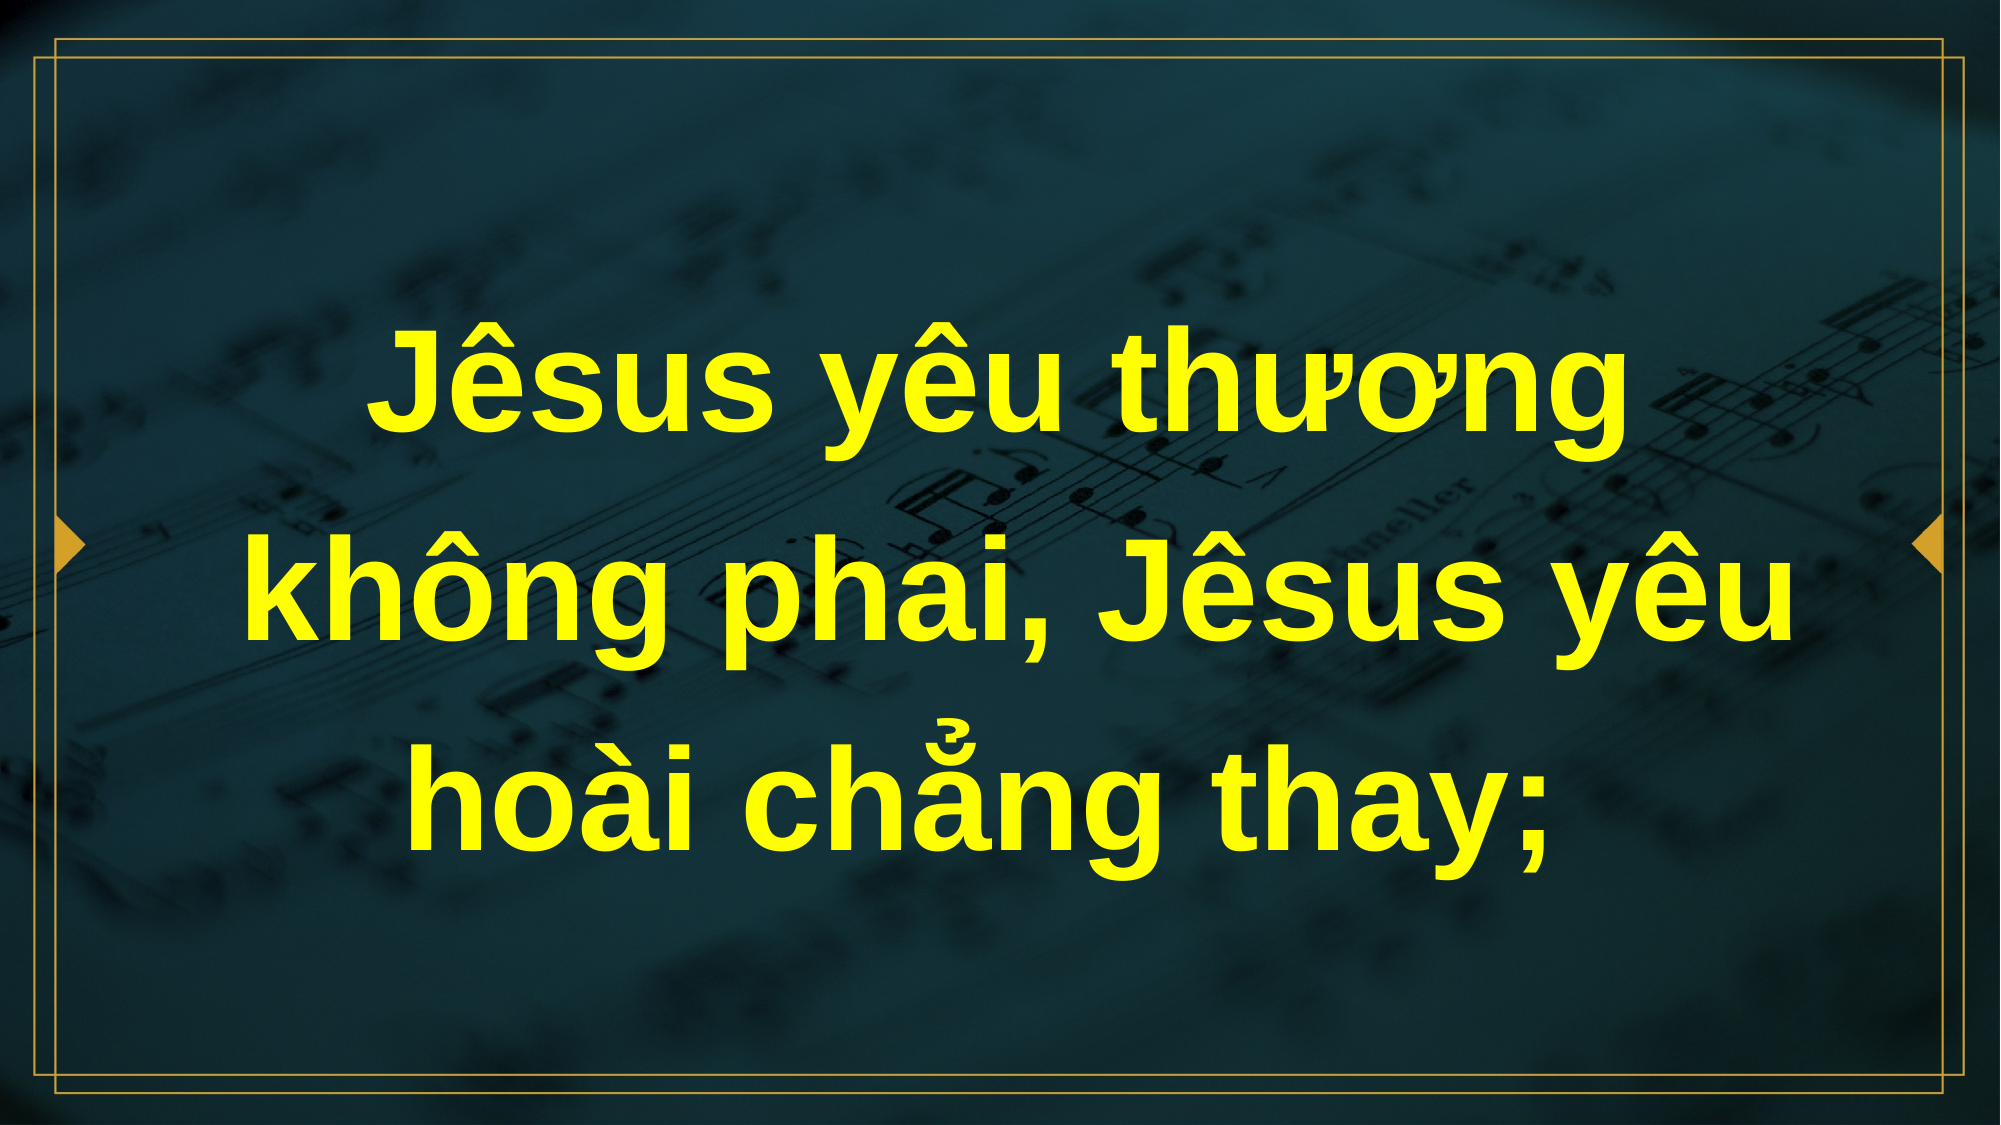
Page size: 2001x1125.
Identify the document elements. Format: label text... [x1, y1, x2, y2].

picture [0, 0, 2000, 1125]
title Jêsus yêu thương không phai, Jêsus yêu hoài chẳng thay; [55, 53, 1945, 1077]
